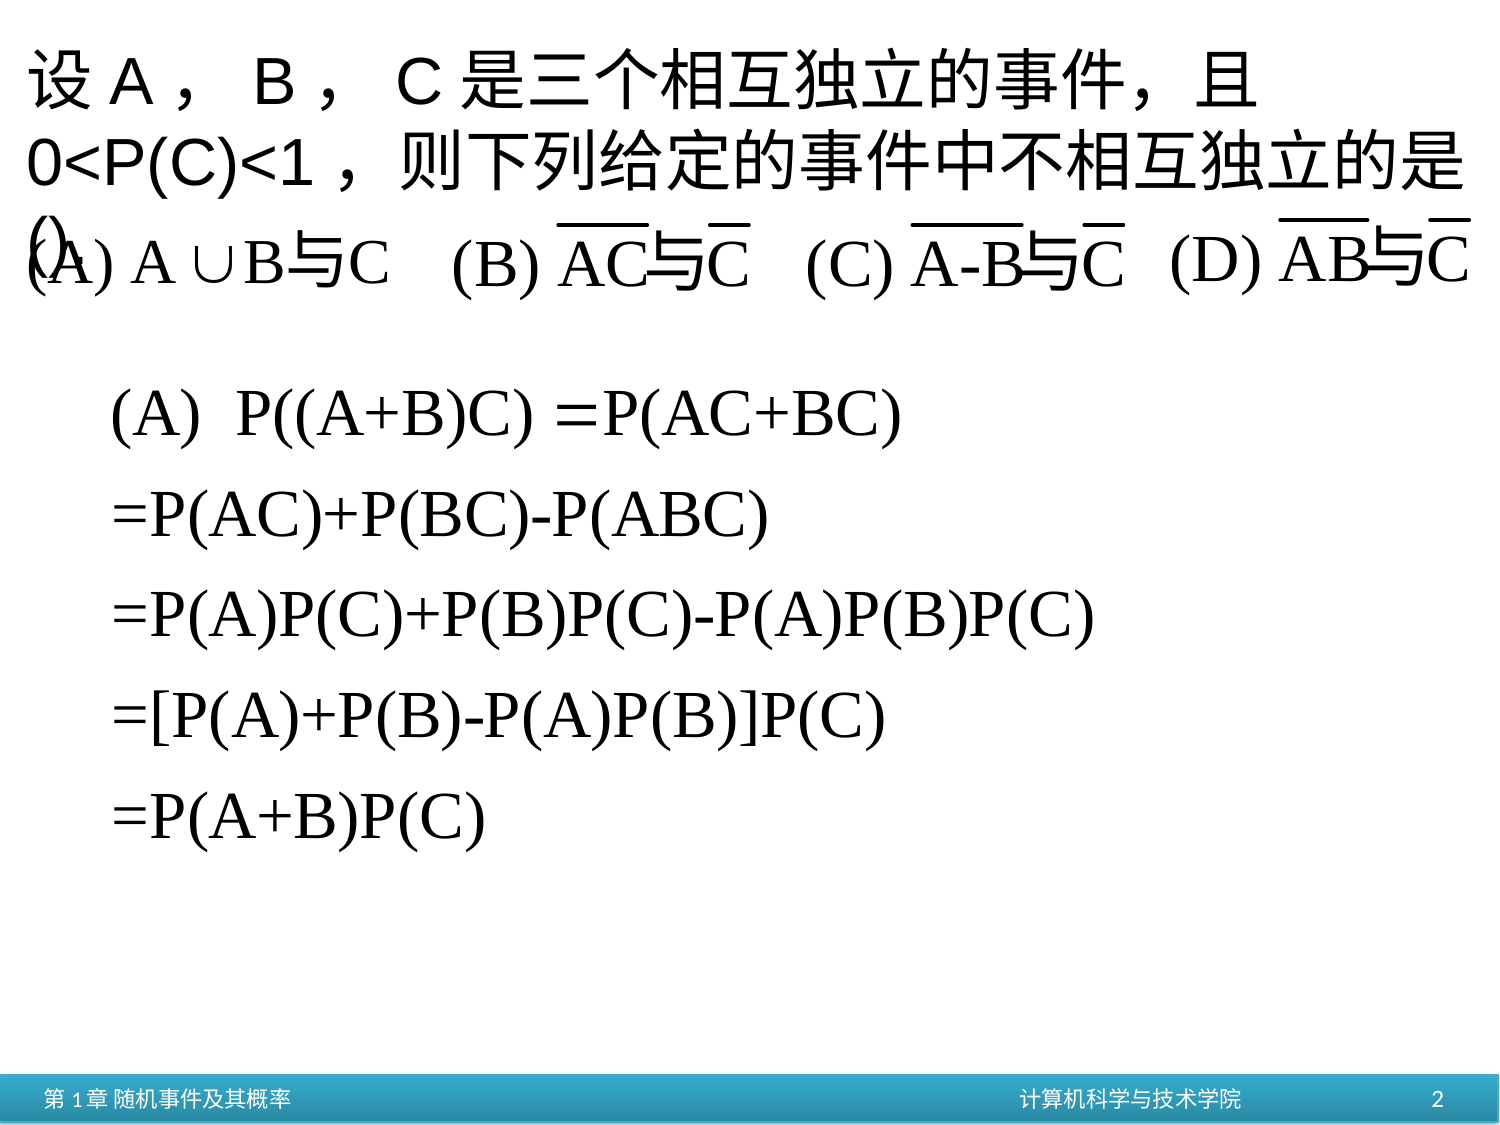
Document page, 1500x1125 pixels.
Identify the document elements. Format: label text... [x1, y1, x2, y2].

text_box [442, 207, 762, 315]
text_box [1160, 202, 1485, 310]
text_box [17, 219, 401, 311]
text_box 设A，B，C是三个相互独立的事件，且0<P(C)<1，则下列给定的事件中不相互独立的是(). [11, 30, 1483, 286]
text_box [101, 373, 1108, 867]
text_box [796, 207, 1139, 315]
